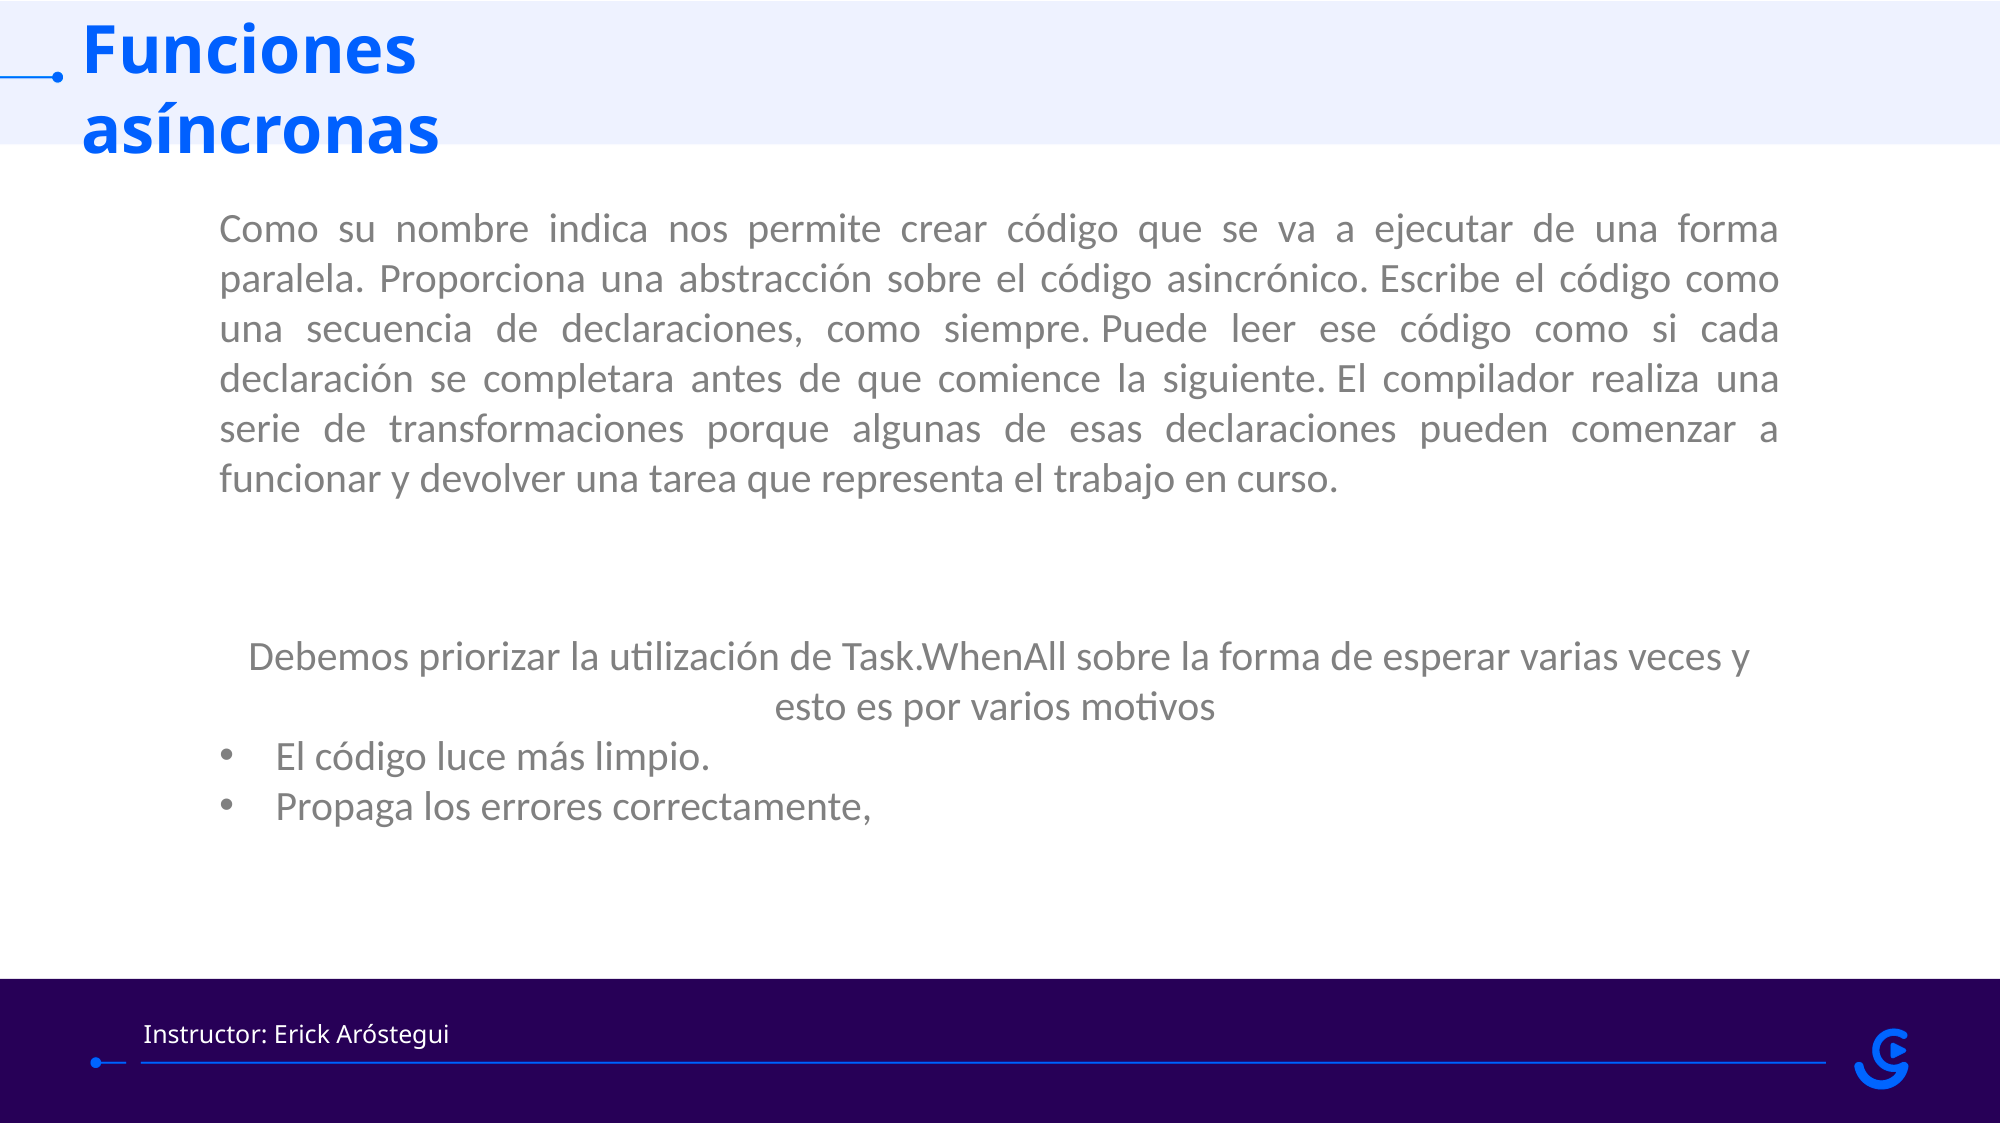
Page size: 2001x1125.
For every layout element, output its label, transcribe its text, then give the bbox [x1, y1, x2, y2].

picture [0, 1, 2000, 1123]
text_box Funciones asíncronas [66, 0, 750, 175]
text_box Como su nombre indica nos permite crear código que se va a ejecutar de una forma paralela. Proporciona una abstracción sobre el código asincrónico. Escribe el código como una secuencia de declaraciones, como siempre. Puede leer ese código como si cada declaración se completara antes de que comience la siguiente. El compilador realiza una serie de transformaciones porque algunas de esas declaraciones pueden comenzar a funcionar y devolver una tarea que representa el trabajo en curso. [188, 193, 1812, 509]
text_box Debemos priorizar la utilización de Task.WhenAll sobre la forma de esperar varias veces y esto es por varios motivos El código luce más limpio. Propaga los errores correctamente, [188, 596, 1812, 912]
